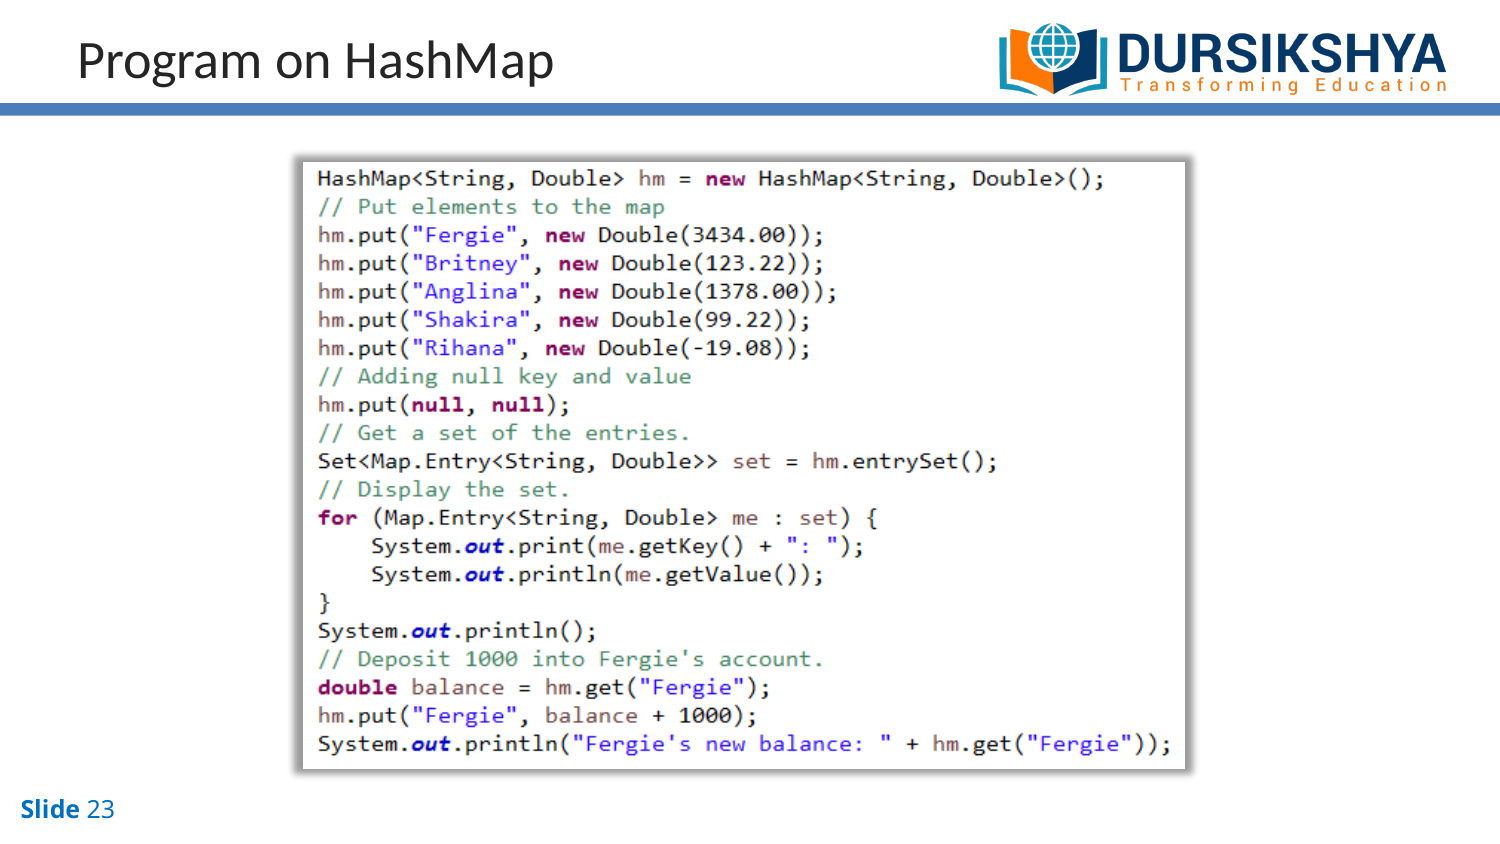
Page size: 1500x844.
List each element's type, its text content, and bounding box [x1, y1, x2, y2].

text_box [0, 23, 1500, 116]
title Program on HashMap [75, 125, 557, 166]
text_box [283, 145, 1204, 785]
slide_number Slide 23 [18, 791, 122, 844]
